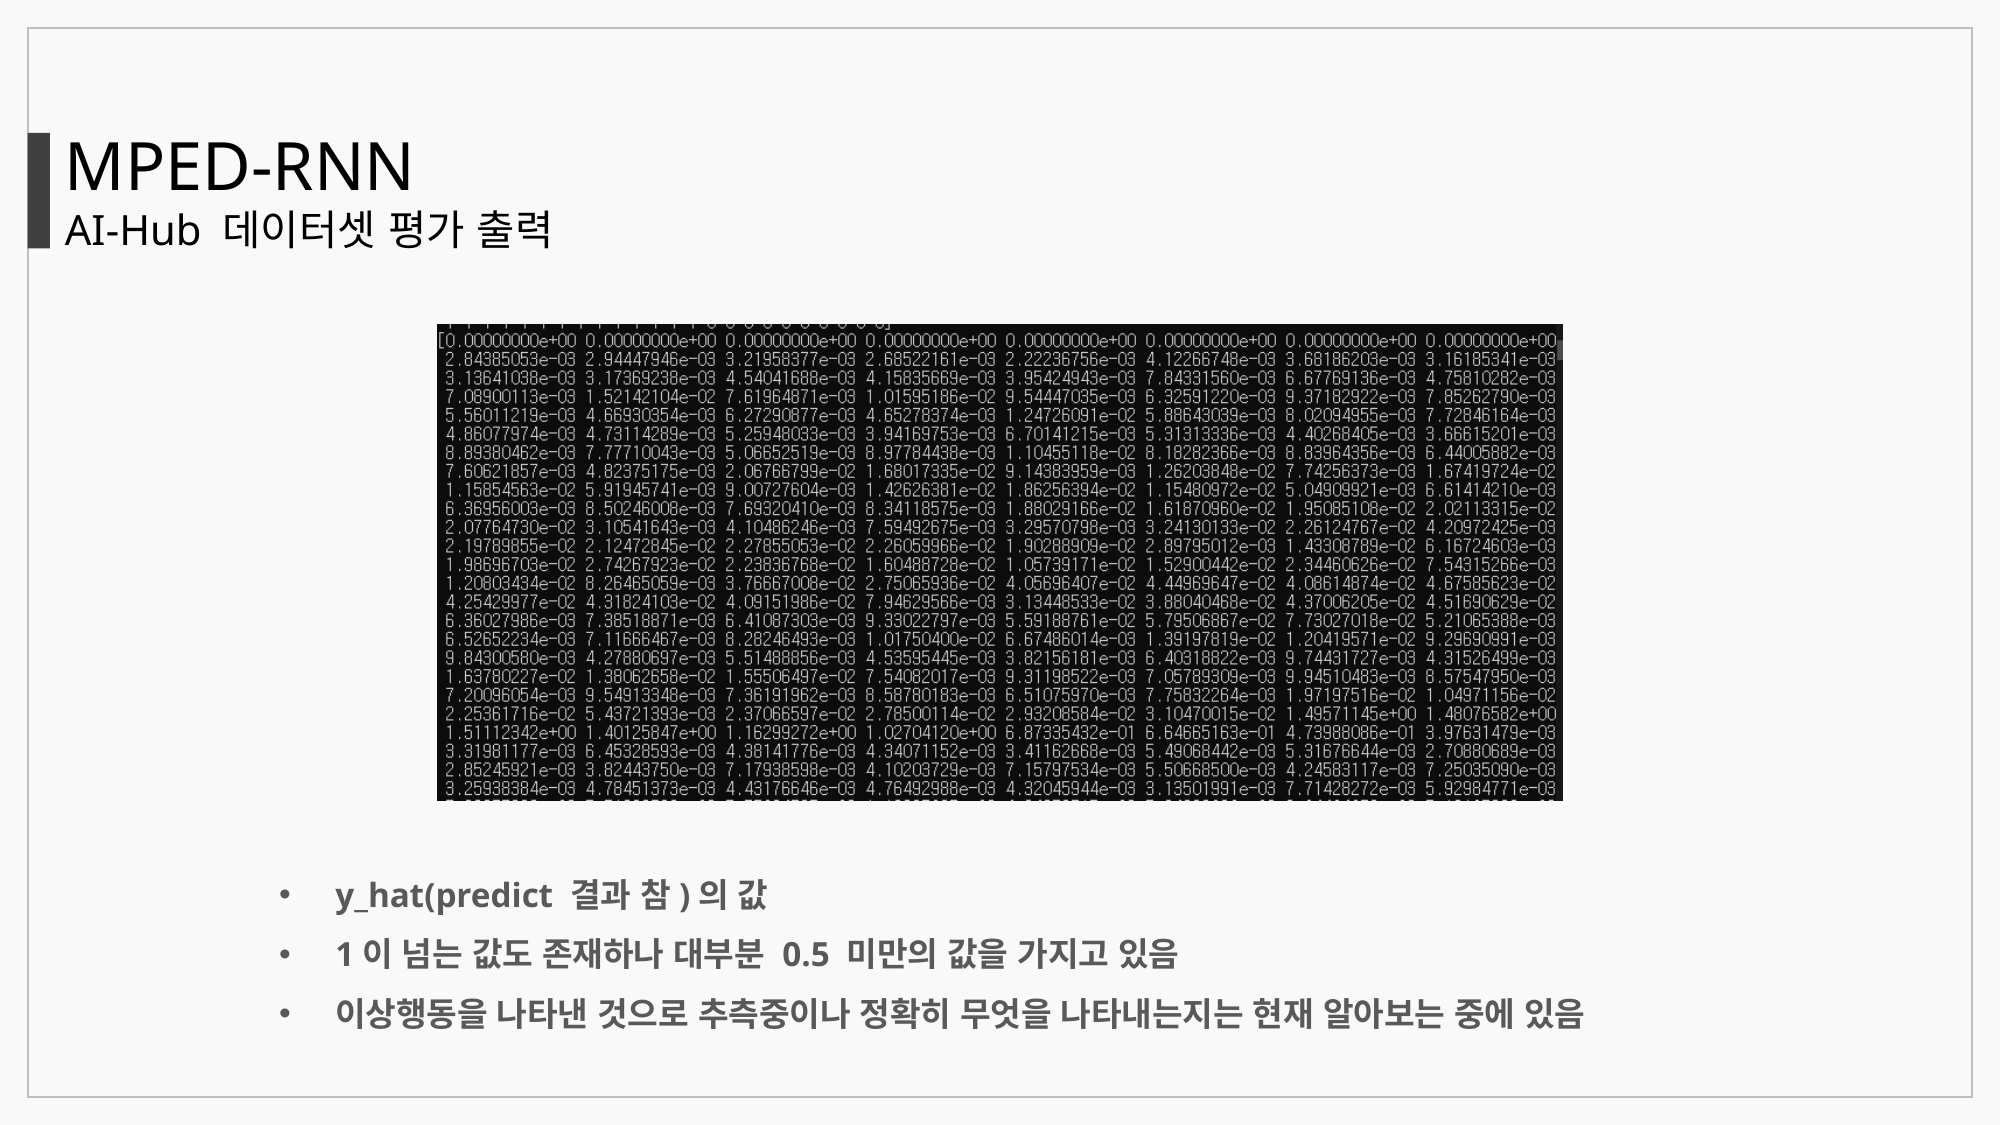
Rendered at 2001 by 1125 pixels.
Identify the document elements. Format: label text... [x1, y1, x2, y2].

text_box y_hat(predict 결과 참)의 값 1이 넘는 값도 존재하나 대부분 0.5 미만의 값을 가지고 있음 이상행동을 나타낸 것으로 추측중이나 정확히 무엇을 나타내는지는 현재 알아보는 중에 있음 [264, 846, 1736, 1041]
text_box [27, 132, 49, 249]
text_box MPED-RNN AI-Hub 데이터셋 평가 출력 [49, 116, 847, 262]
text_box [27, 27, 1973, 1098]
picture [437, 324, 1563, 801]
